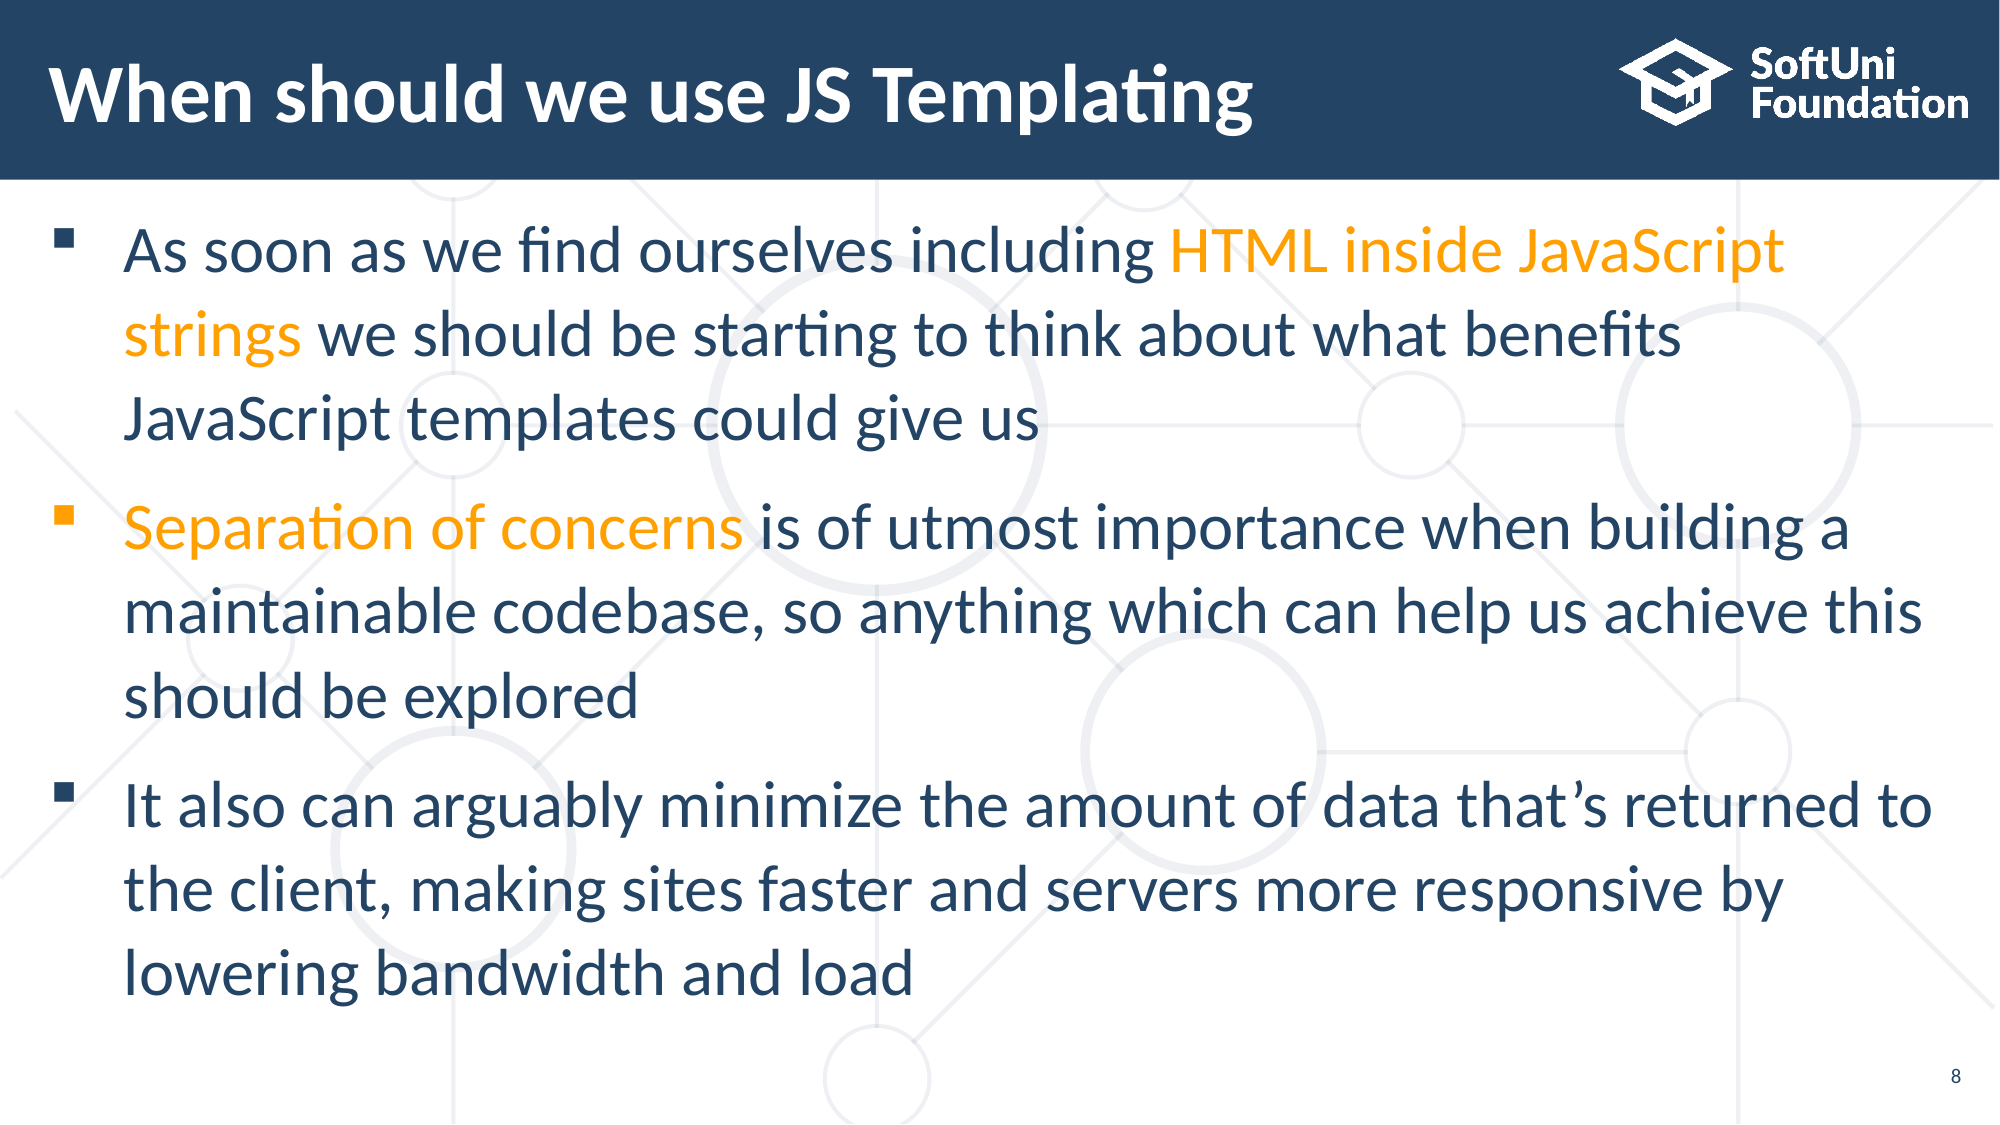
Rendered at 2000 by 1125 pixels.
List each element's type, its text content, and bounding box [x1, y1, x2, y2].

picture [1618, 38, 1968, 126]
list As soon as we find ourselves including HTML inside JavaScript strings we should be starting to think about what benefits JavaScript templates could give us Separation of concerns is of utmost importance when building a maintainable codebase, so anything which can help us achieve this should be explored It also can arguably minimize the amount of data that’s returned to the client, making sites faster and servers more responsive by lowering bandwidth and load [31, 196, 1970, 1050]
slide_number 8 [1896, 1049, 1968, 1101]
title When should we use JS Templating [31, 16, 1591, 162]
